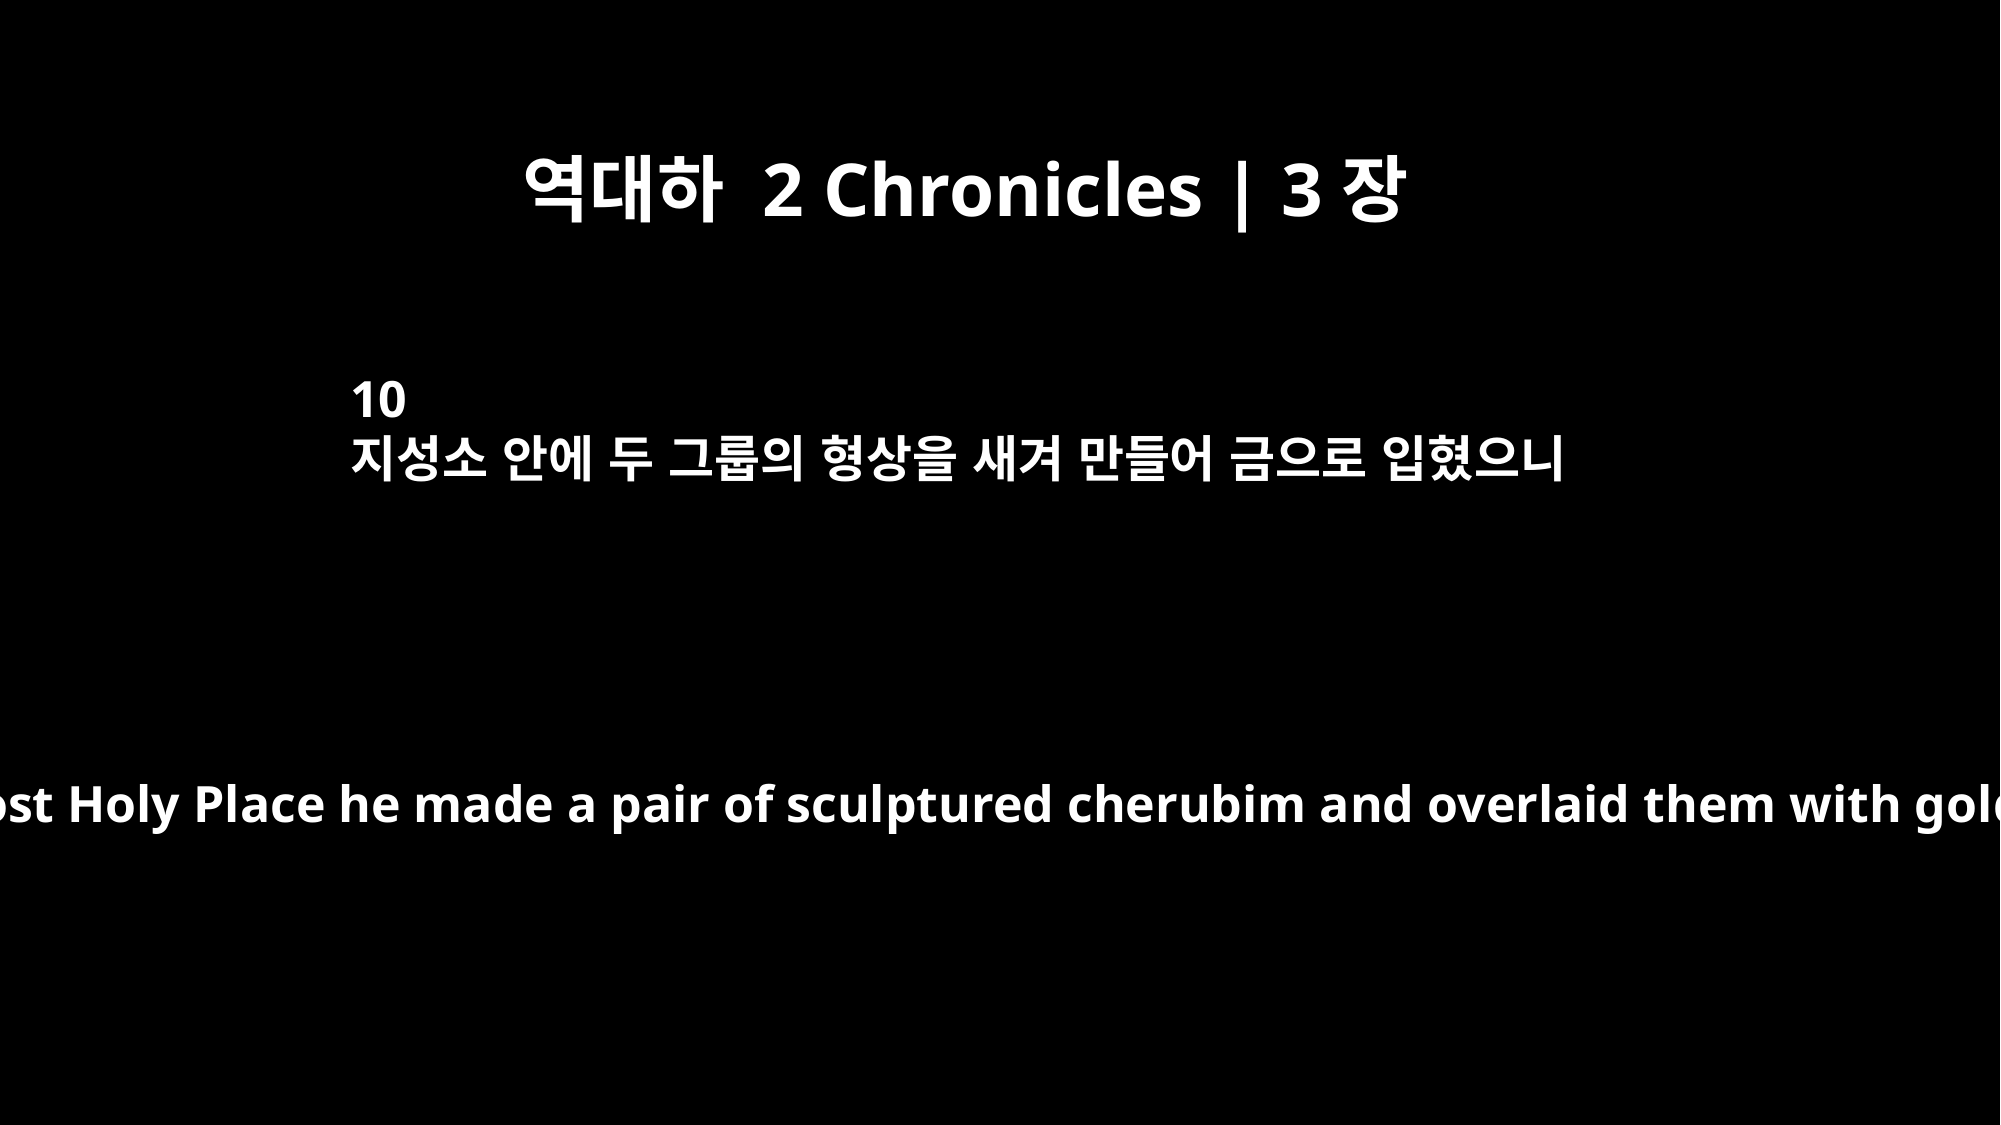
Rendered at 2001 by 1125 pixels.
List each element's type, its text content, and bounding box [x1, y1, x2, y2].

text_box In the Most Holy Place he made a pair of sculptured cherubim and overlaid them with gold. [0, 764, 2000, 840]
text_box 10 지성소 안에 두 그룹의 형상을 새겨 만들어 금으로 입혔으니 [335, 359, 1582, 495]
text_box 역대하 2 Chronicles | 3장 [507, 136, 1424, 239]
